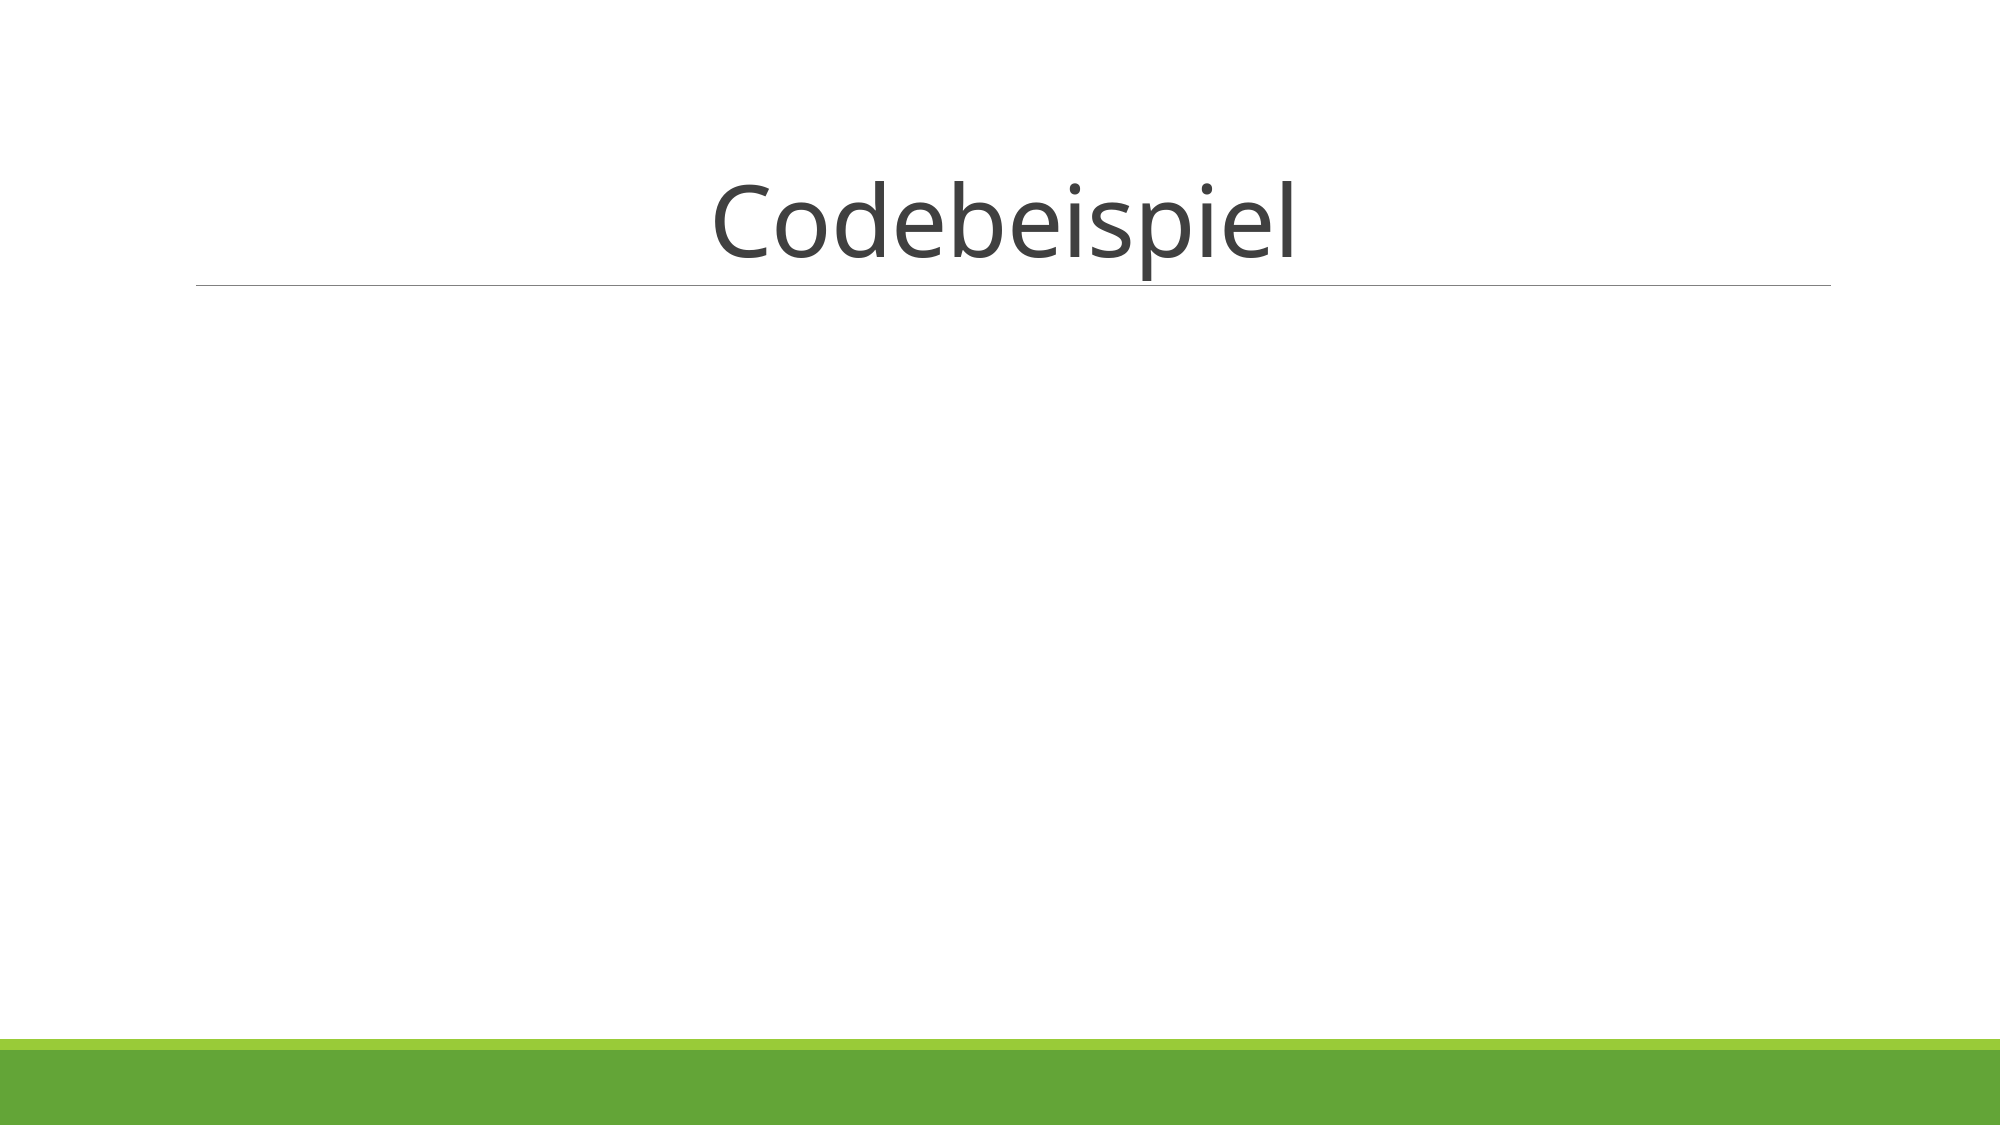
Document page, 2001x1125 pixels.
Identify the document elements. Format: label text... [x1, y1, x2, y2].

title Codebeispiel [180, 47, 1830, 285]
